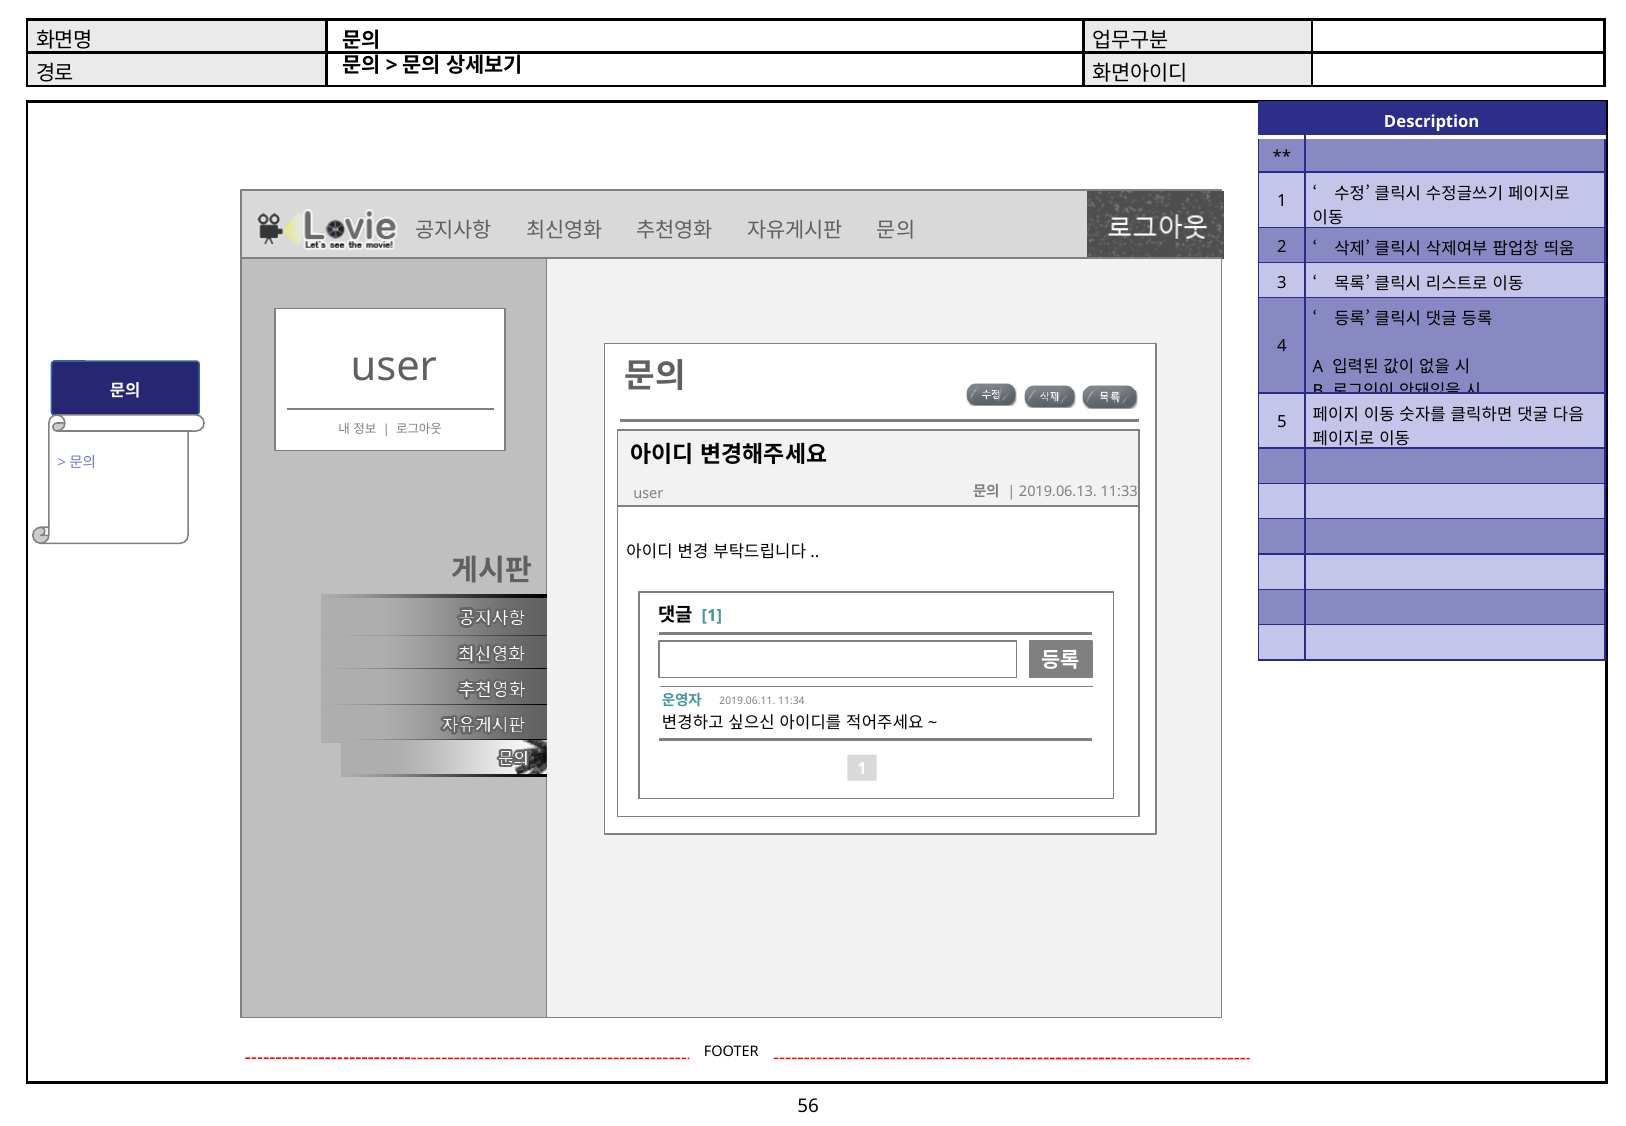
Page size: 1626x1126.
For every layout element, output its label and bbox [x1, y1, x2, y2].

picture [320, 594, 547, 778]
table_cell [1259, 449, 1304, 483]
table_cell [1259, 394, 1304, 447]
table_cell [1259, 173, 1304, 227]
table_cell [1306, 555, 1604, 589]
table_cell [1259, 590, 1304, 624]
table_cell [1306, 298, 1604, 392]
table_cell [1306, 173, 1604, 227]
table_cell [1306, 519, 1604, 553]
table_cell [1259, 519, 1304, 553]
table_cell [1259, 139, 1304, 171]
table_cell [1306, 449, 1604, 483]
table_cell [1259, 484, 1304, 518]
picture [255, 208, 402, 251]
table_cell [1306, 394, 1604, 447]
text_box [241, 189, 1222, 1018]
table_cell [1259, 298, 1304, 392]
picture [1024, 384, 1076, 408]
table_cell [1306, 625, 1604, 659]
table_cell [1259, 625, 1304, 659]
text_box [32, 361, 205, 544]
table_cell [1306, 484, 1604, 518]
table_cell [1259, 555, 1304, 589]
picture [1087, 191, 1224, 259]
picture [1082, 385, 1139, 410]
table_cell [1306, 263, 1604, 297]
table_cell [1306, 228, 1604, 262]
picture [965, 383, 1017, 406]
title [328, 19, 1085, 87]
table_cell [1259, 228, 1304, 262]
table_header [1259, 102, 1604, 135]
table_cell [1306, 139, 1604, 171]
table_cell [1306, 590, 1604, 624]
table_cell [1259, 263, 1304, 297]
